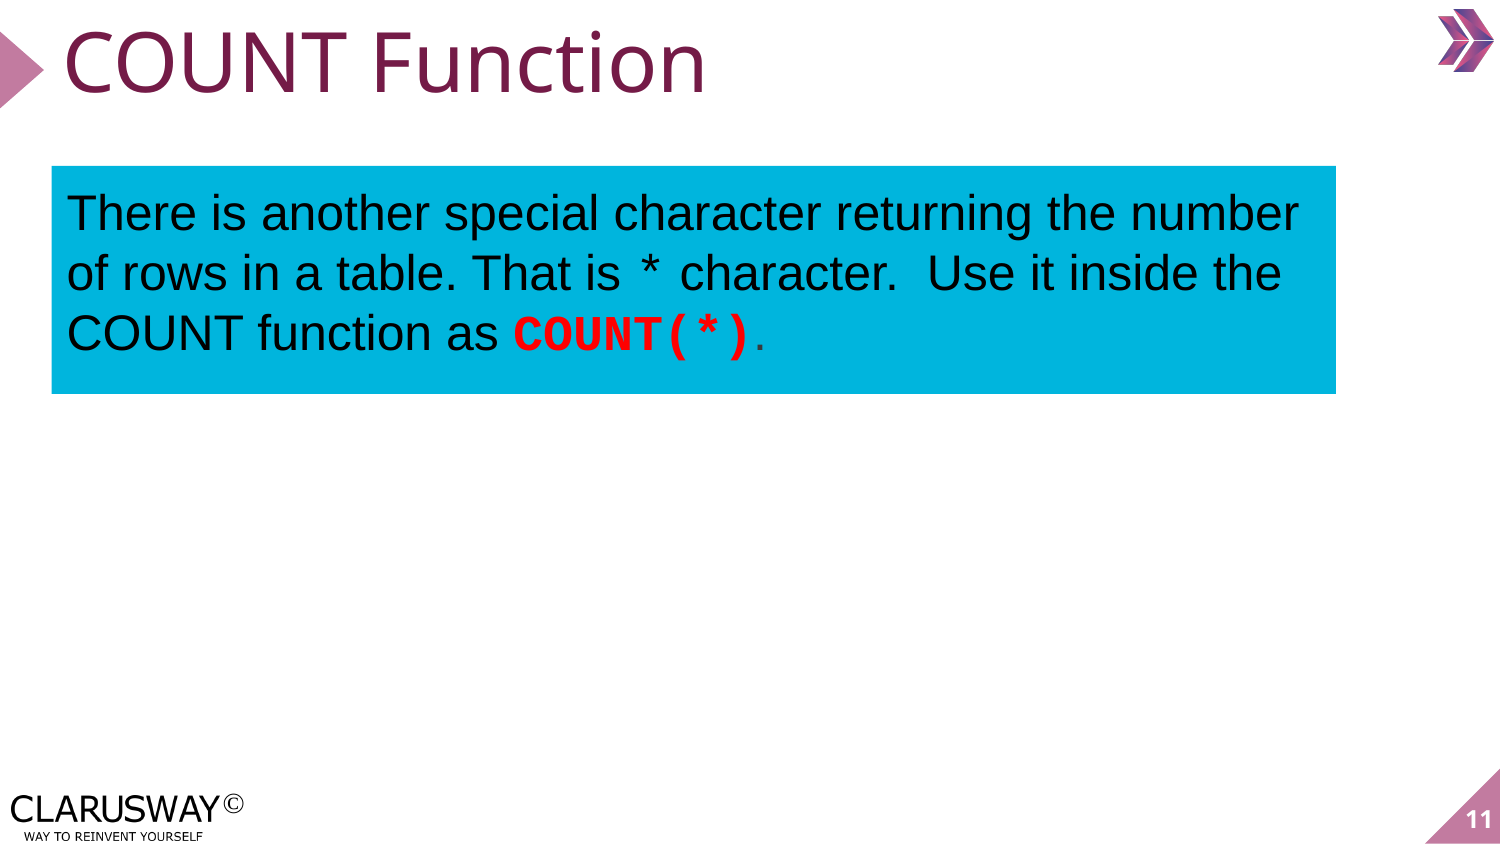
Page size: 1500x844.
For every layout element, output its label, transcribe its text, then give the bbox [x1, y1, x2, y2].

text_box There is another special character returning the number of rows in a table. That is * character. Use it inside the COUNT function as COUNT(*). [51, 165, 1336, 394]
slide_number ‹#› [1418, 760, 1494, 838]
picture [1438, 9, 1494, 72]
title COUNT Function [62, 28, 988, 132]
picture [11, 795, 220, 841]
